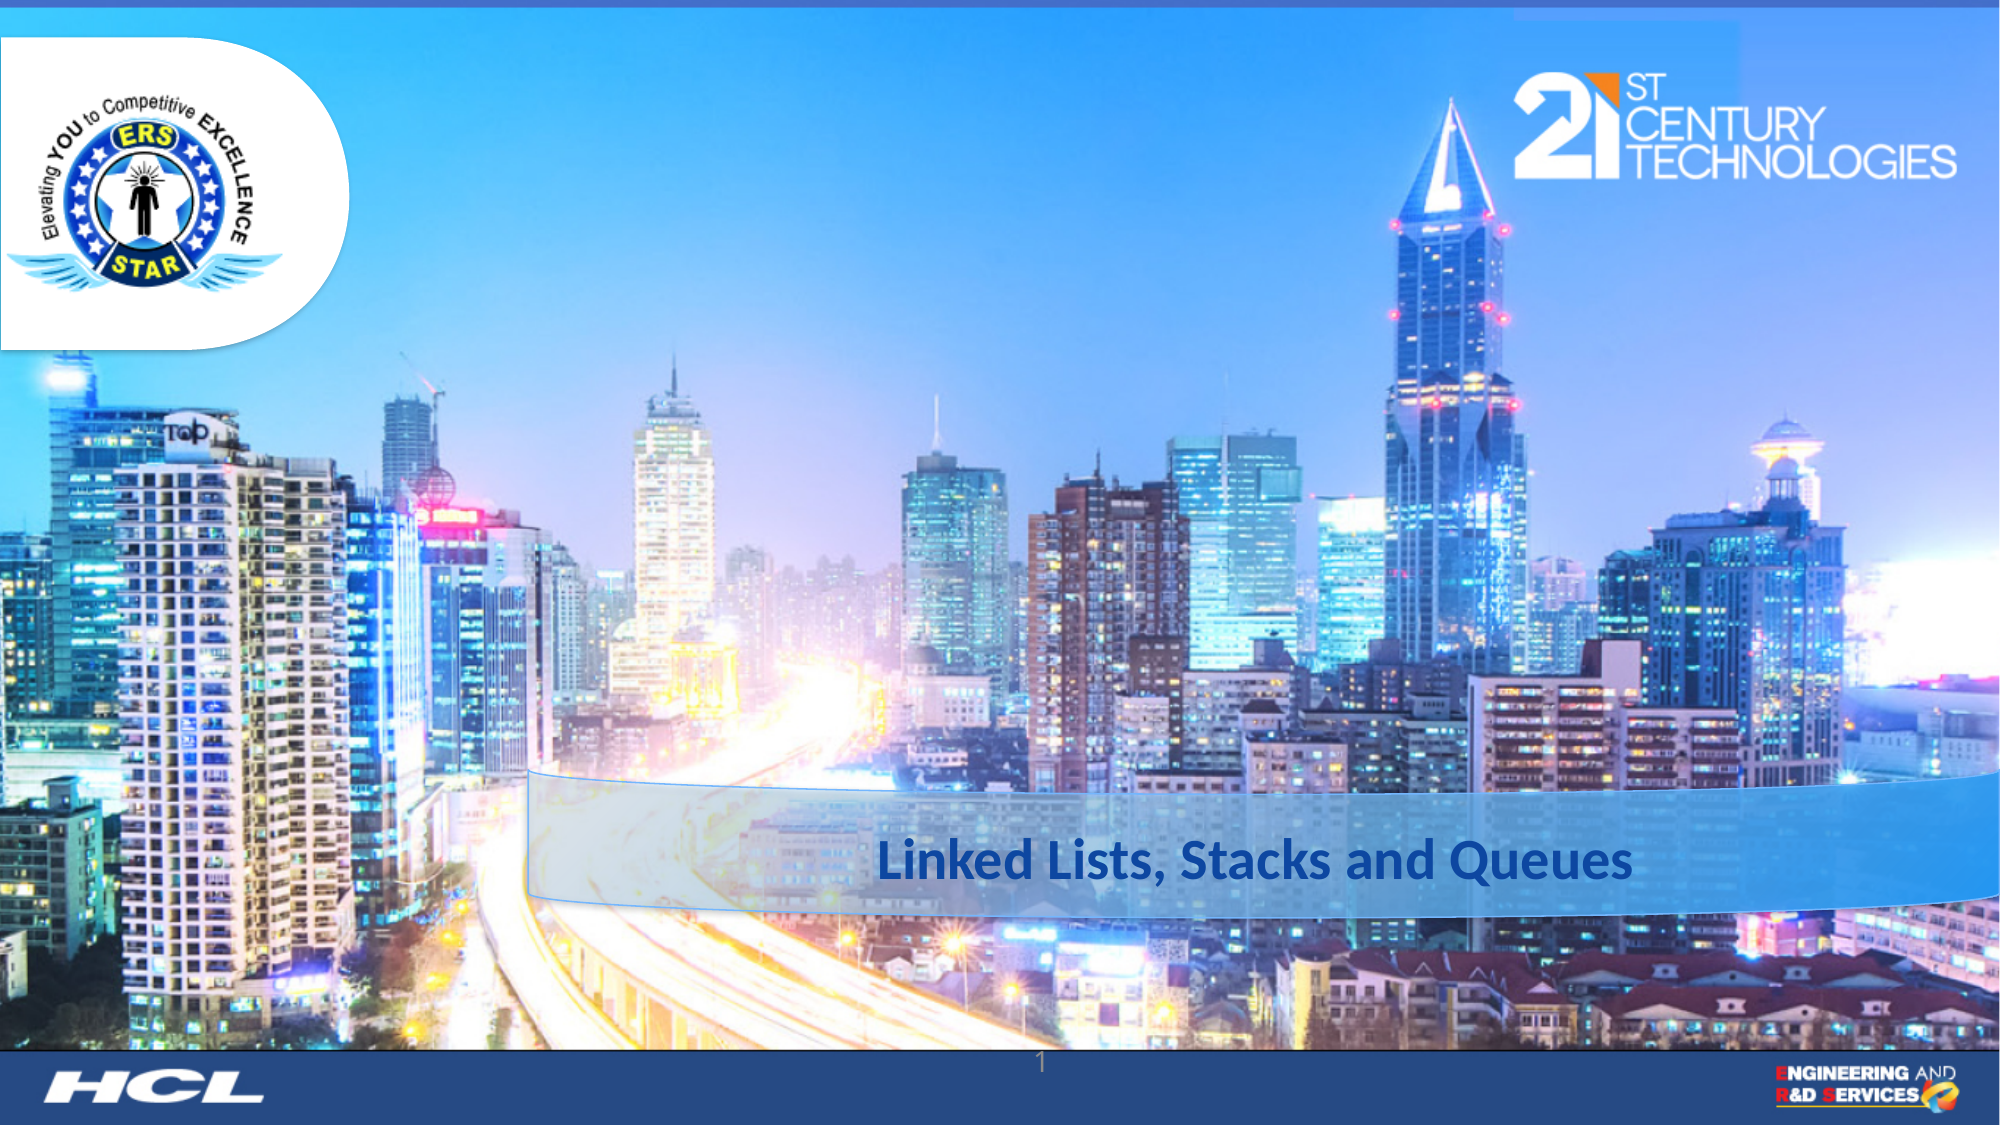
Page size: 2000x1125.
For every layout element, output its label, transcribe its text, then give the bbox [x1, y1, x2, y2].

slide_number 1 [808, 1033, 1275, 1094]
text_box Linked Lists, Stacks and Queues [512, 787, 2000, 925]
picture [0, 0, 2000, 1125]
